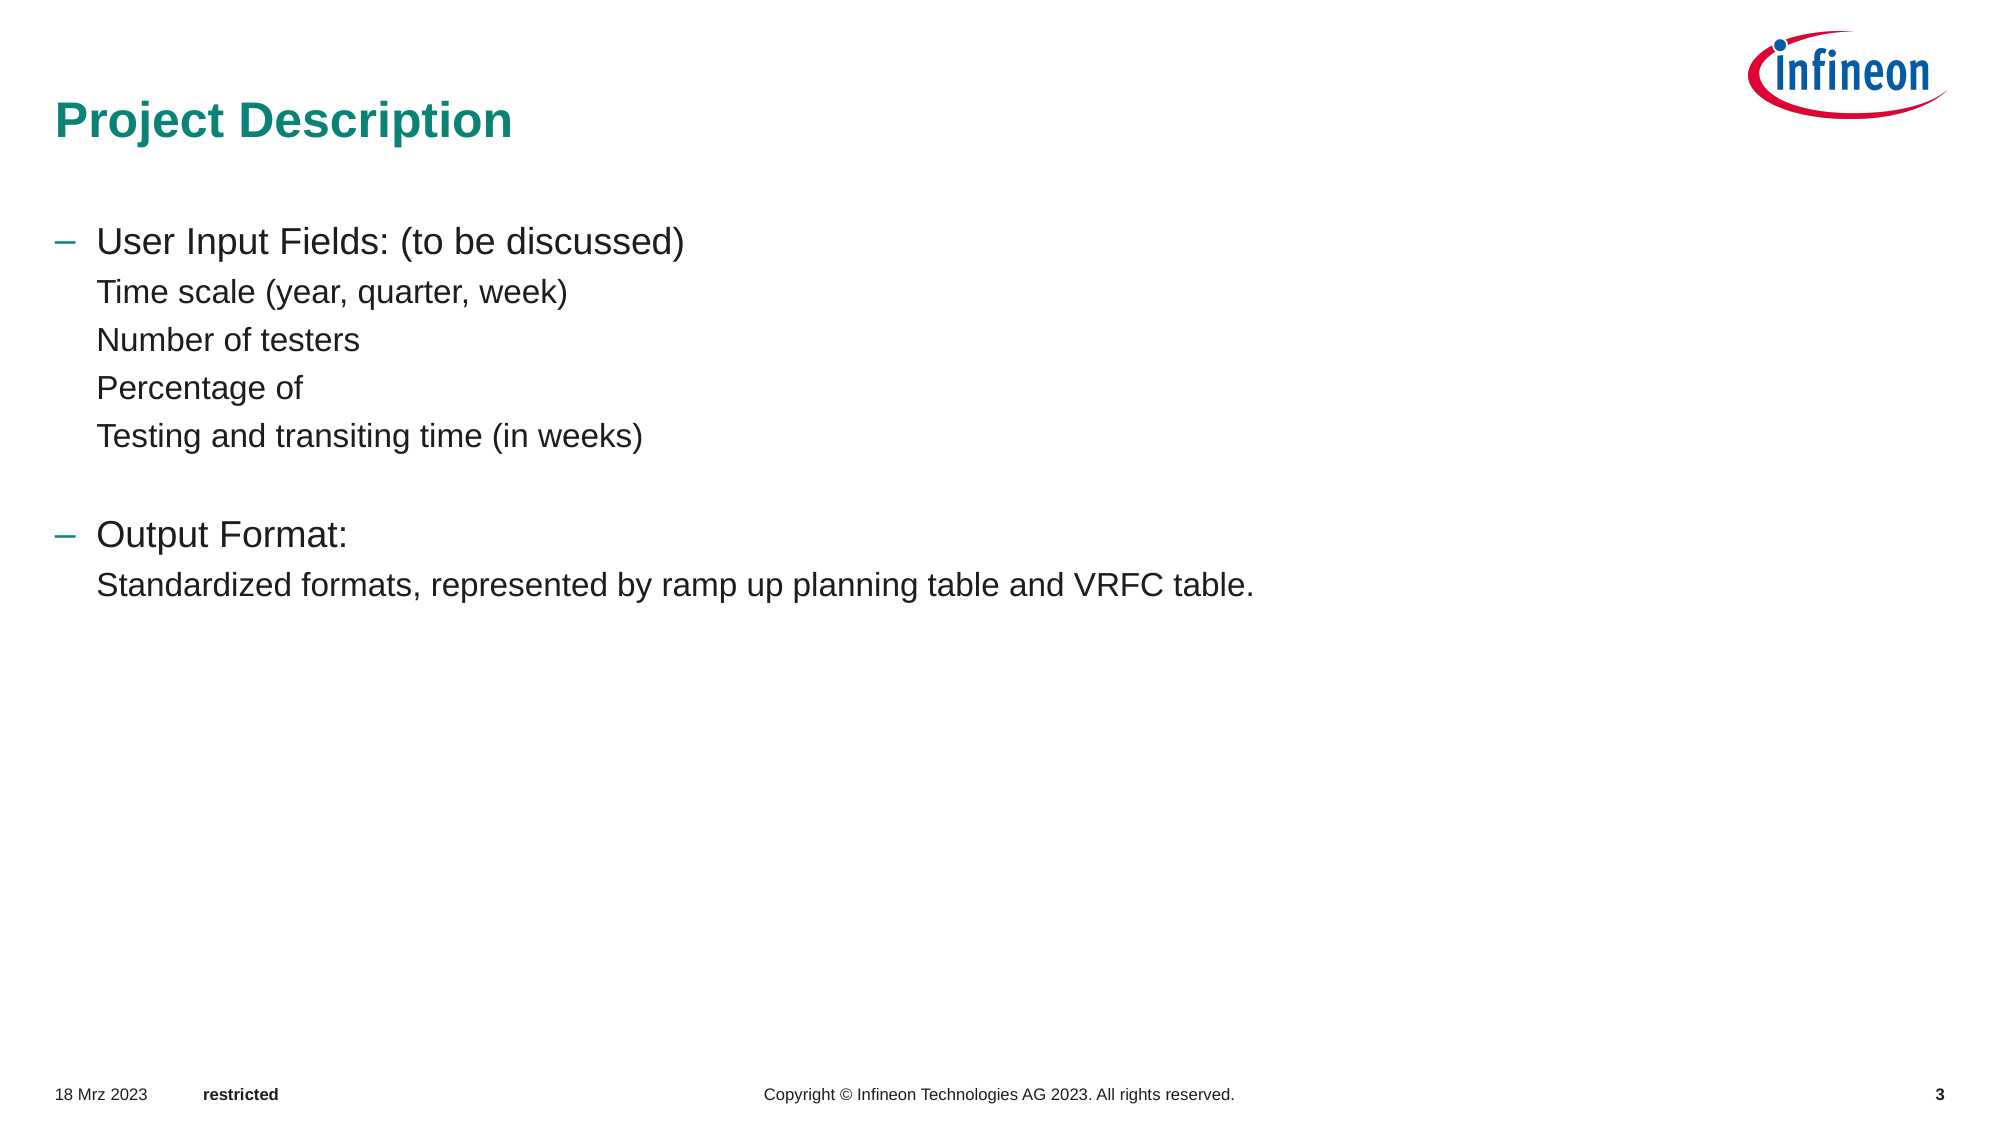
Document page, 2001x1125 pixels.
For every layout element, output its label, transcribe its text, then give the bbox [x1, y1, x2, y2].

picture [1748, 31, 1947, 119]
title Project Description [55, 30, 1632, 149]
list User Input Fields: (to be discussed) Time scale (year, quarter, week) Number of testers Percentage of Testing and transiting time (in weeks) Output Format: Standardized formats, represented by ramp up planning table and VRFC table. [54, 208, 1945, 1047]
